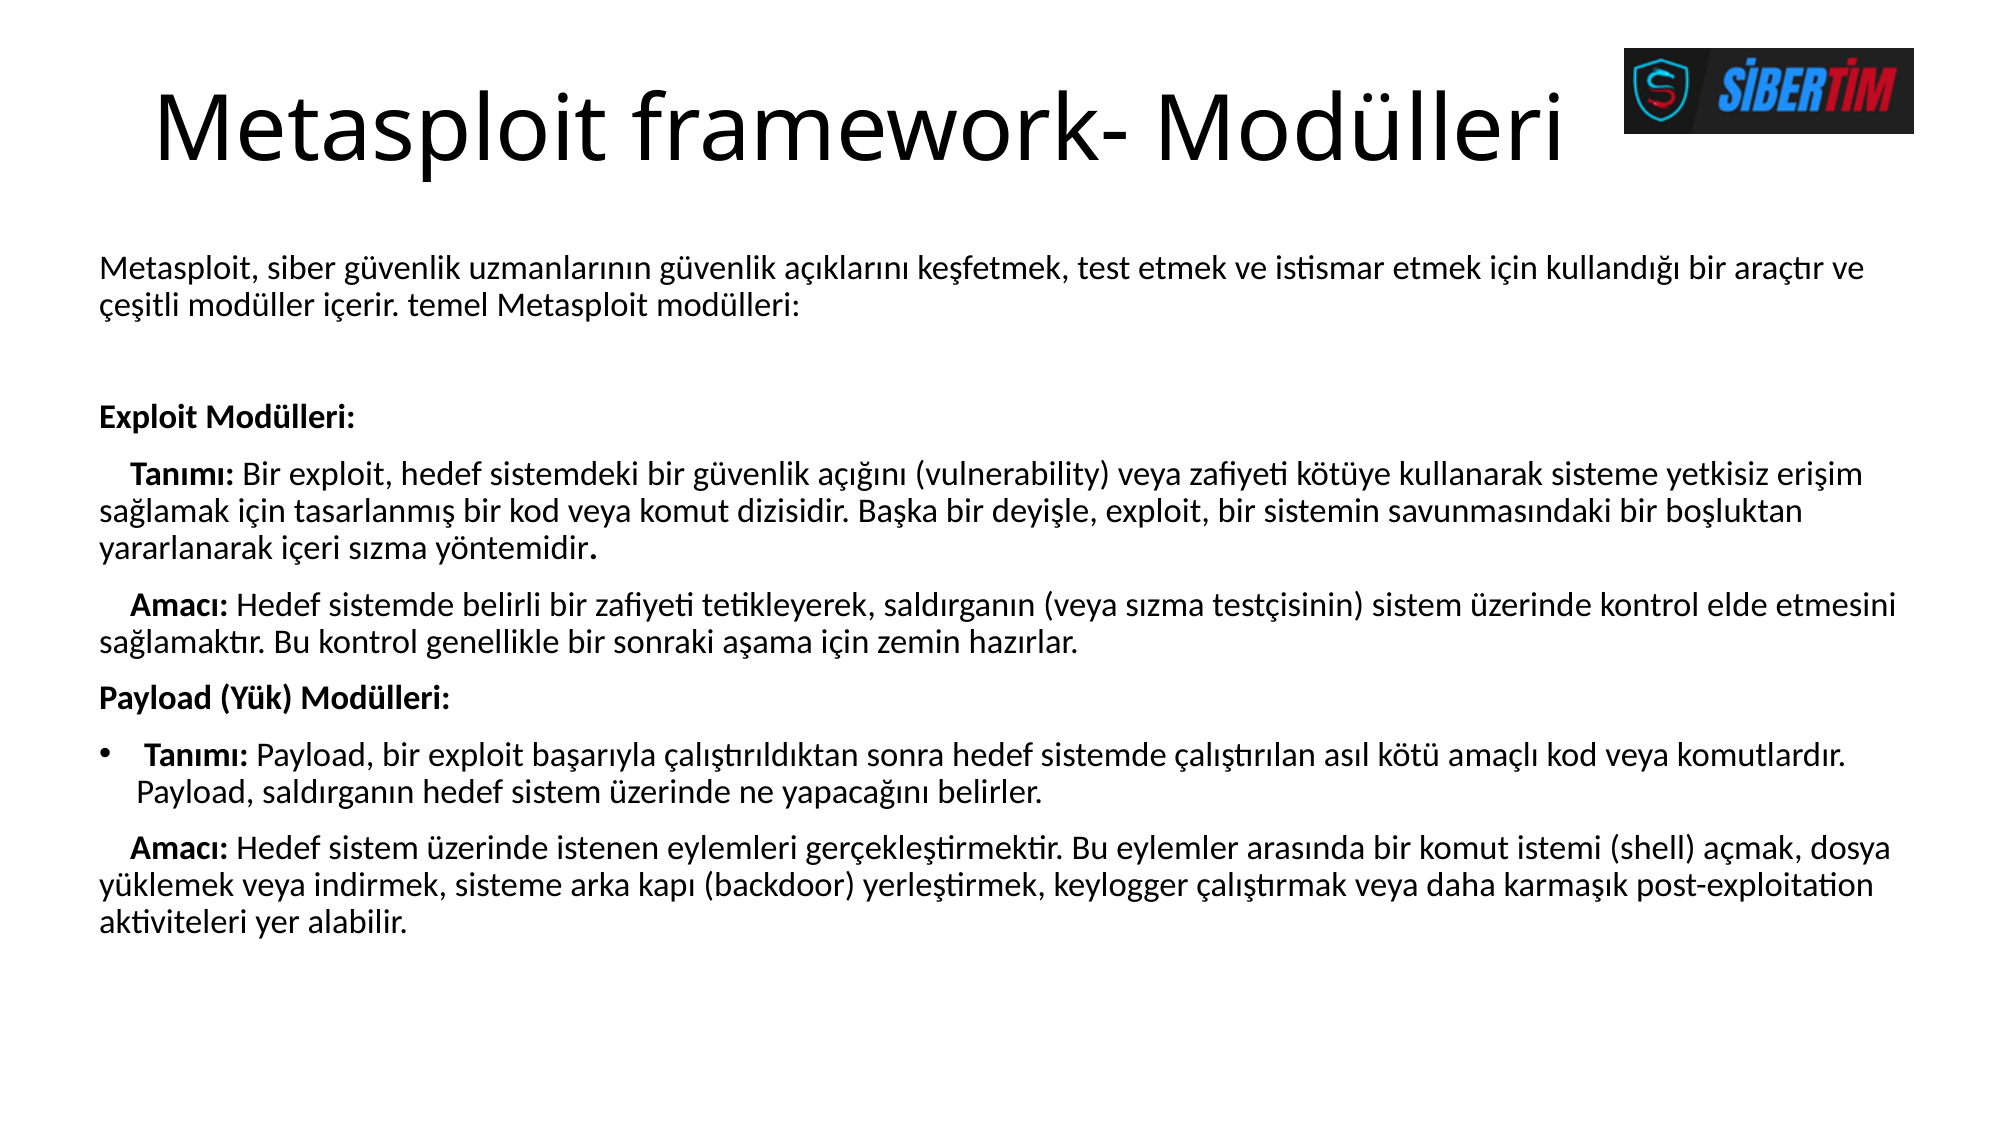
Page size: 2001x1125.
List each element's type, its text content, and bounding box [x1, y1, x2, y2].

picture [1623, 48, 1914, 135]
title Metasploit framework- Modülleri [137, 59, 1863, 202]
list Metasploit, siber güvenlik uzmanlarının güvenlik açıklarını keşfetmek, test etmek ve istismar etmek için kullandığı bir araçtır ve çeşitli modüller içerir. temel Metasploit modülleri: Exploit Modülleri: Tanımı: Bir exploit, hedef sistemdeki bir güvenlik açığını (vulnerability) veya zafiyeti kötüye kullanarak sisteme yetkisiz erişim sağlamak için tasarlanmış bir kod veya komut dizisidir. Başka bir deyişle, exploit, bir sistemin savunmasındaki bir boşluktan yararlanarak içeri sızma yöntemidir. Amacı: Hedef sistemde belirli bir zafiyeti tetikleyerek, saldırganın (veya sızma testçisinin) sistem üzerinde kontrol elde etmesini sağlamaktır. Bu kontrol genellikle bir sonraki aşama için zemin hazırlar. Payload (Yük) Modülleri: Tanımı: Payload, bir exploit başarıyla çalıştırıldıktan sonra hedef sistemde çalıştırılan asıl kötü amaçlı kod veya komutlardır. Payload, saldırganın hedef sistem üzerinde ne yapacağını belirler. Amacı: Hedef sistem üzerinde istenen eylemleri gerçekleştirmektir. Bu eylemler arasında bir komut istemi (shell) açmak, dosya yüklemek veya indirmek, sisteme arka kapı (backdoor) yerleştirmek, keylogger çalıştırmak veya daha karmaşık post-exploitation aktiviteleri yer alabilir. [84, 241, 1914, 1014]
